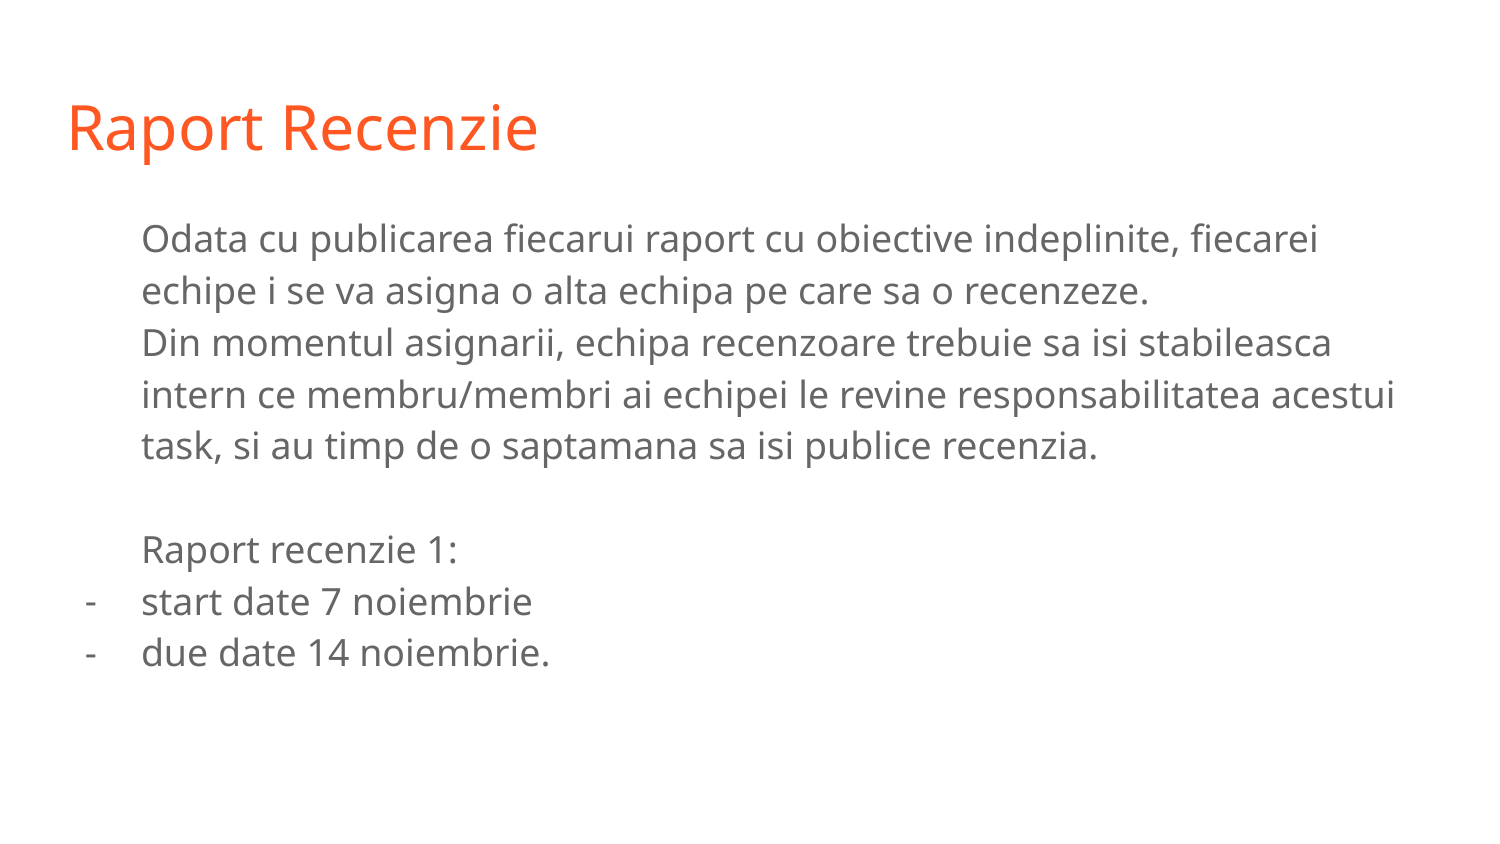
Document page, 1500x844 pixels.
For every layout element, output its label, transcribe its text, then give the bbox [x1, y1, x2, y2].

list Odata cu publicarea fiecarui raport cu obiective indeplinite, fiecarei echipe i se va asigna o alta echipa pe care sa o recenzeze. Din momentul asignarii, echipa recenzoare trebuie sa isi stabileasca intern ce membru/membri ai echipei le revine responsabilitatea acestui task, si au timp de o saptamana sa isi publice recenzia. Raport recenzie 1: start date 7 noiembrie due date 14 noiembrie. [51, 193, 1449, 755]
title Raport Recenzie [51, 72, 1449, 167]
